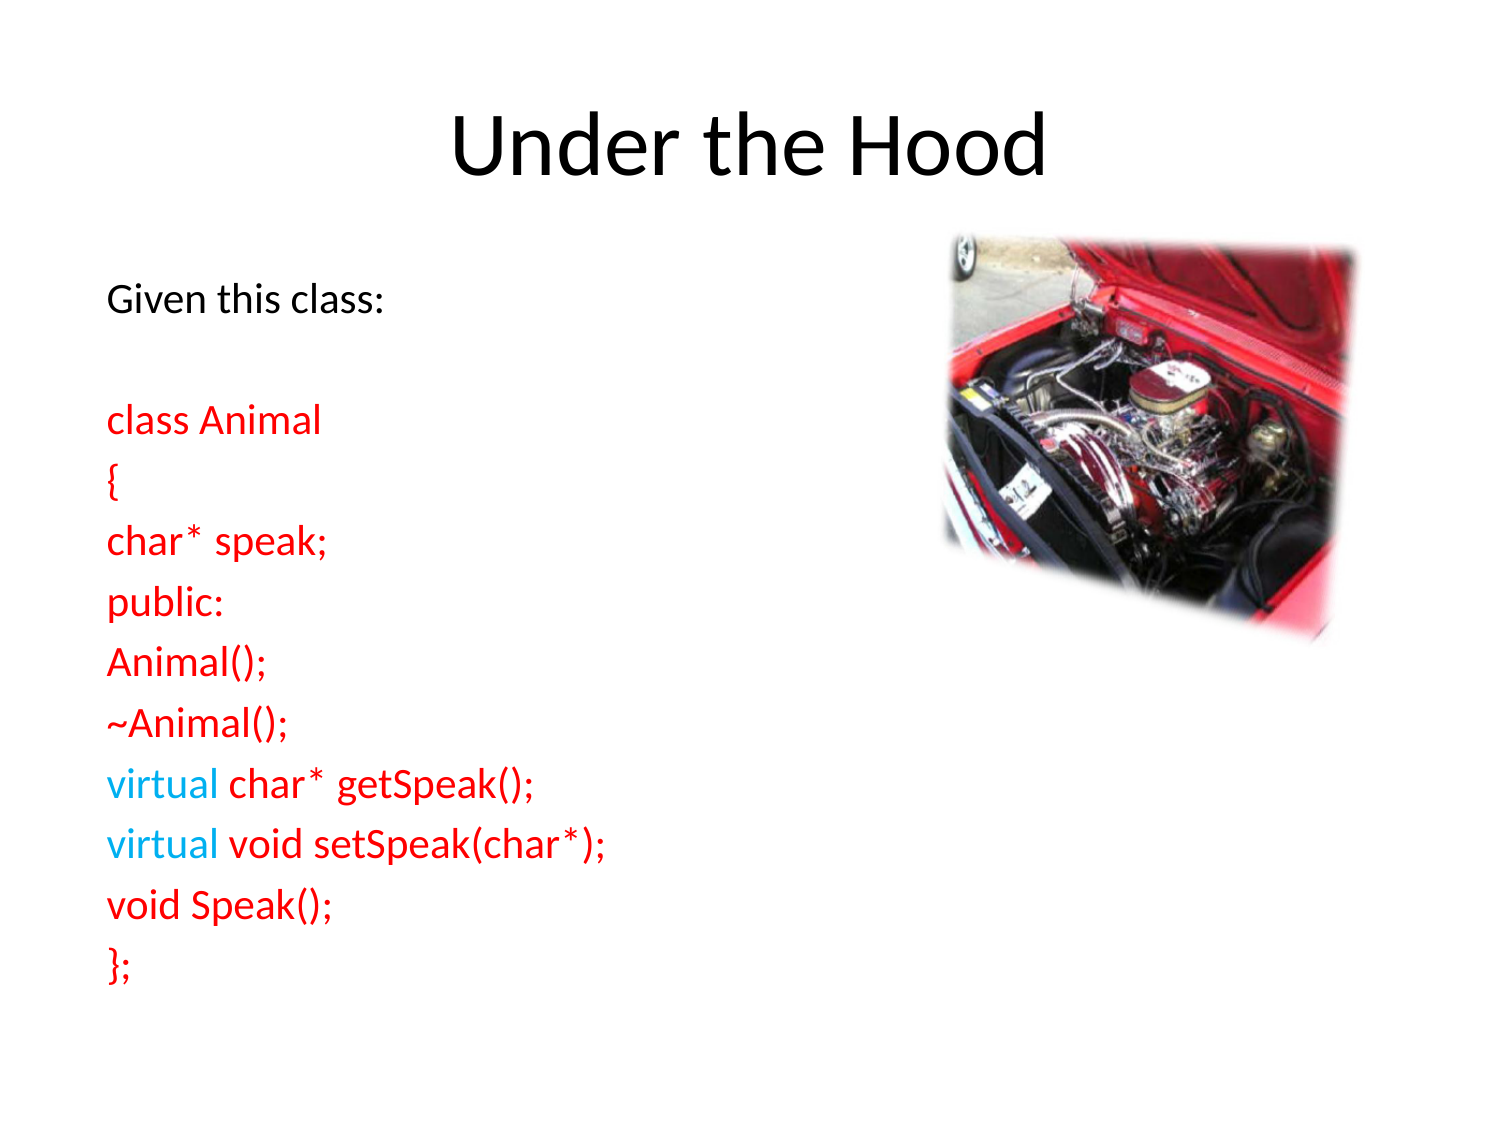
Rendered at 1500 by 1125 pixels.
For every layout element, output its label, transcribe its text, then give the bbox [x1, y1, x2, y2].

title Under the Hood [75, 45, 1425, 233]
picture [924, 224, 1366, 651]
list Given this class: class Animal { char* speak; public: Animal(); ~Animal(); virtual char* getSpeak(); virtual void setSpeak(char*); void Speak(); }; [75, 262, 1425, 1005]
